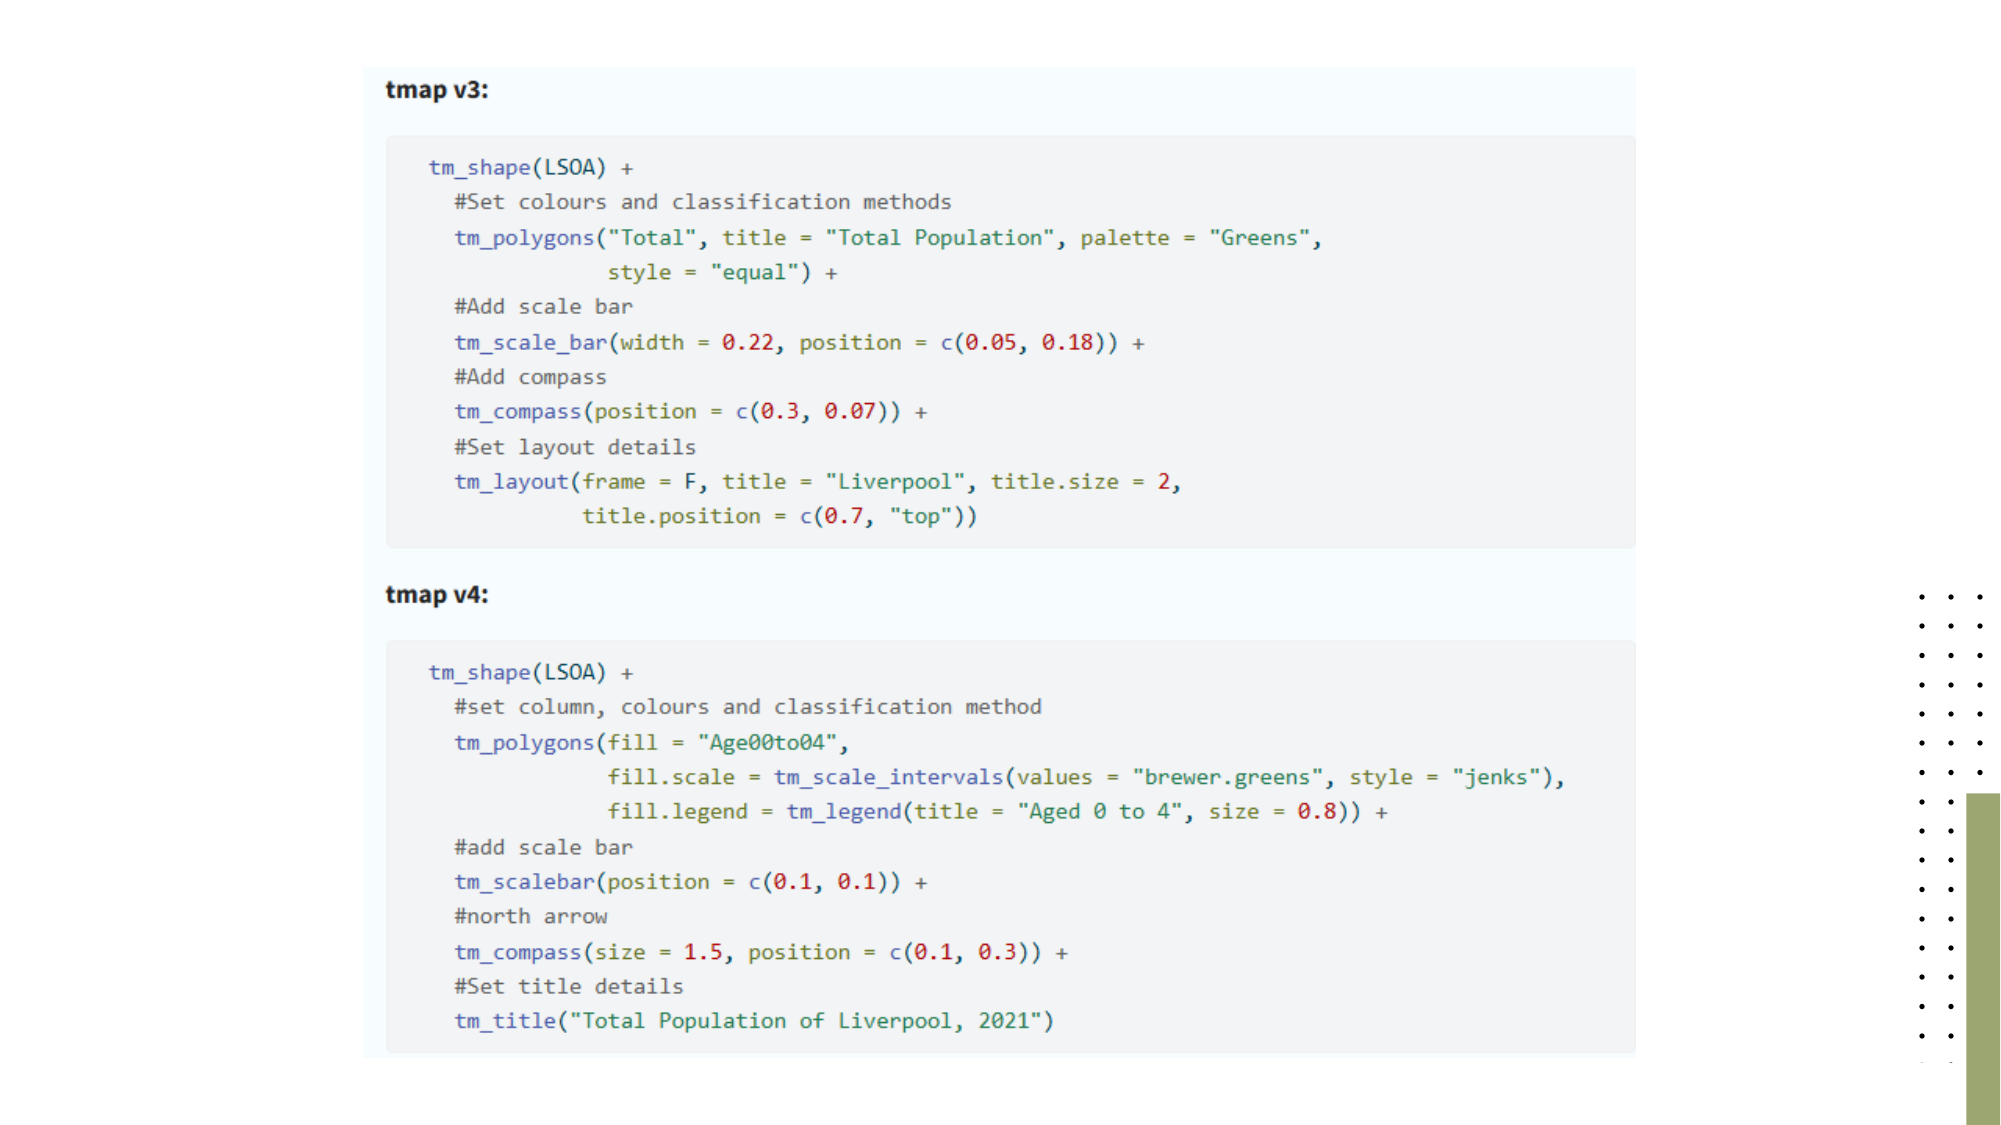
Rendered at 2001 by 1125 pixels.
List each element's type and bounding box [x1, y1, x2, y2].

picture [1907, 582, 1994, 1064]
picture [363, 67, 1636, 1058]
